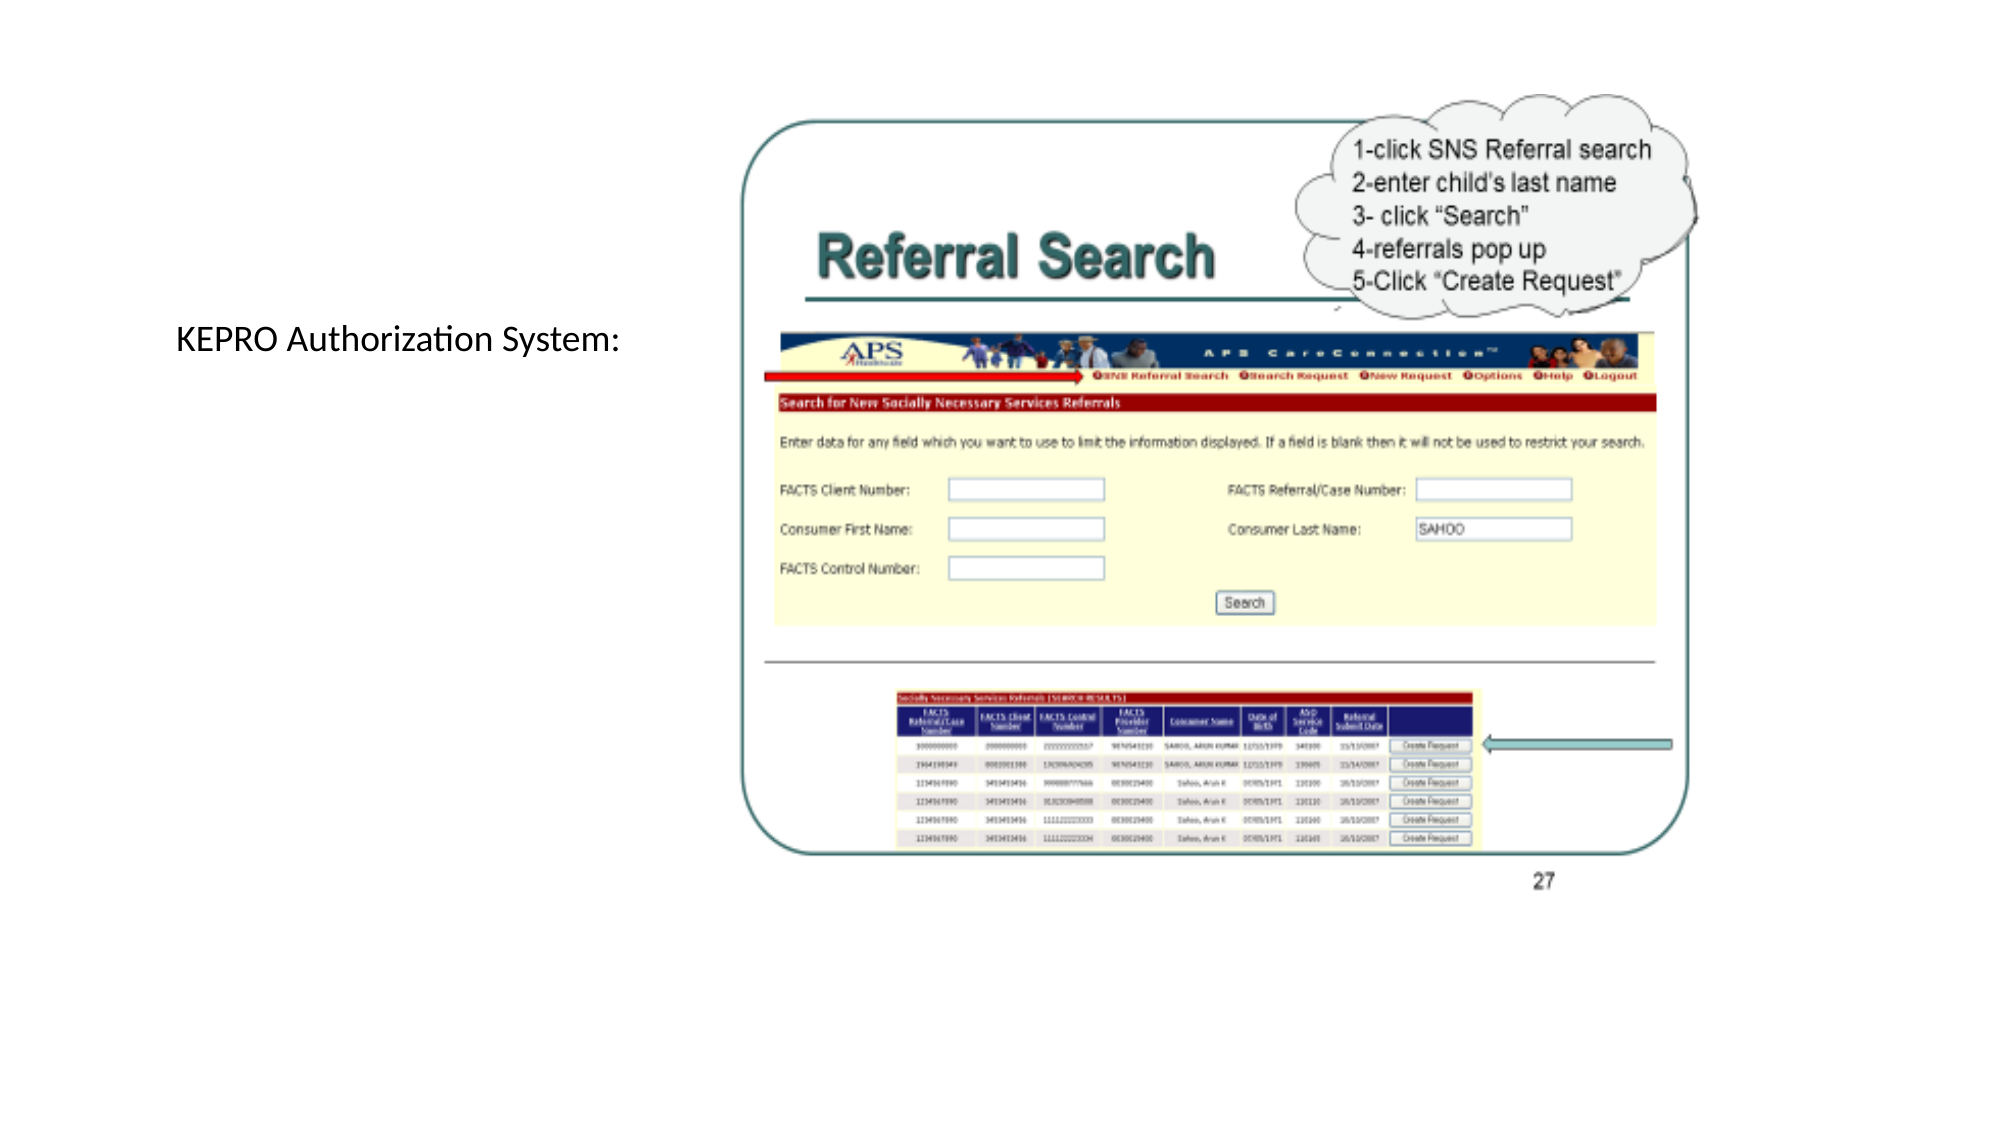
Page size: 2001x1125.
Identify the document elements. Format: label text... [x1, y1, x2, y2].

picture [724, 94, 1704, 918]
text_box KEPRO Authorization System: [161, 306, 637, 367]
